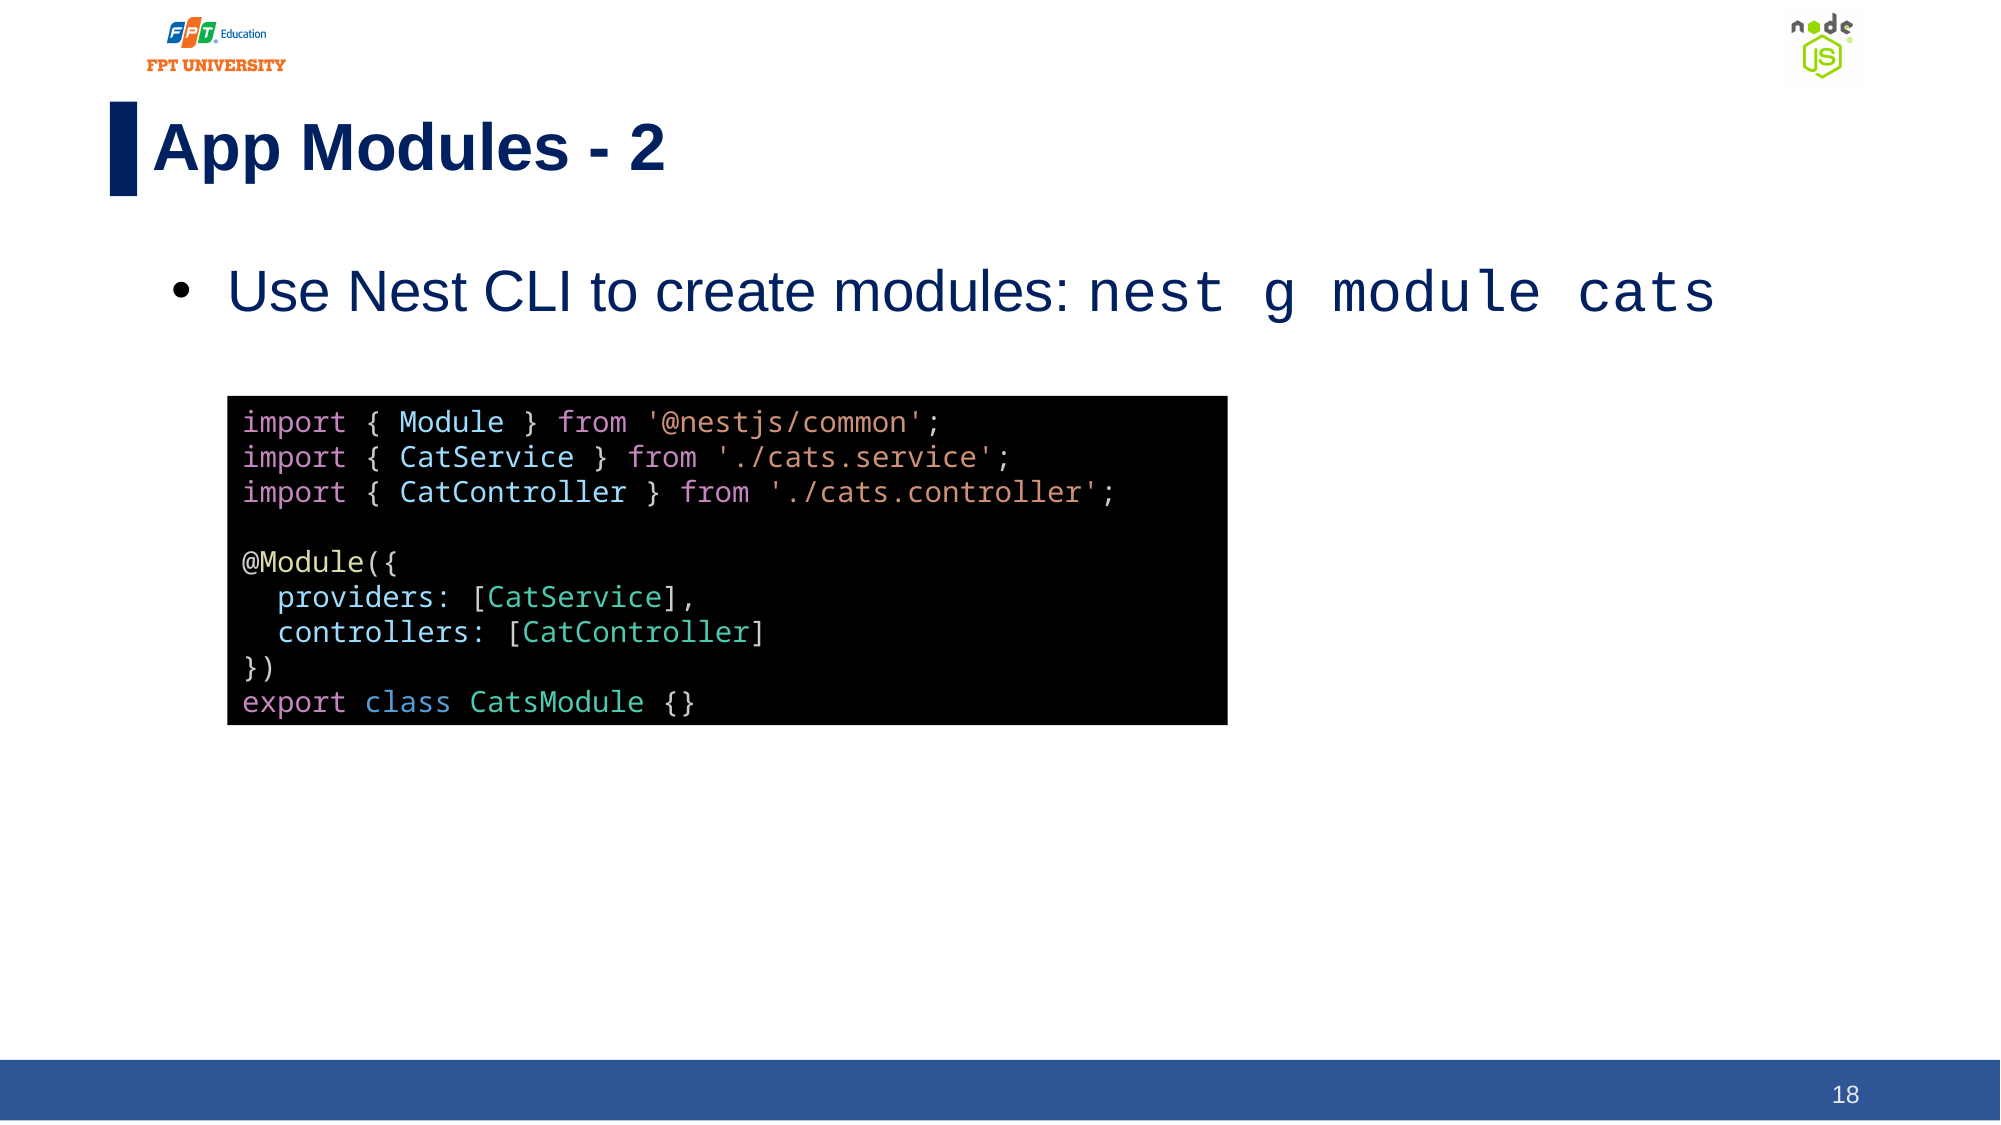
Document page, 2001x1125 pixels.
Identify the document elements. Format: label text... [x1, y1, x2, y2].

picture [137, 1, 291, 86]
list Use Nest CLI to create modules: nest g module cats [137, 253, 1863, 968]
title App Modules - 2 [137, 101, 1650, 197]
picture [1781, 4, 1863, 86]
slide_number 18 [1424, 1063, 1875, 1123]
